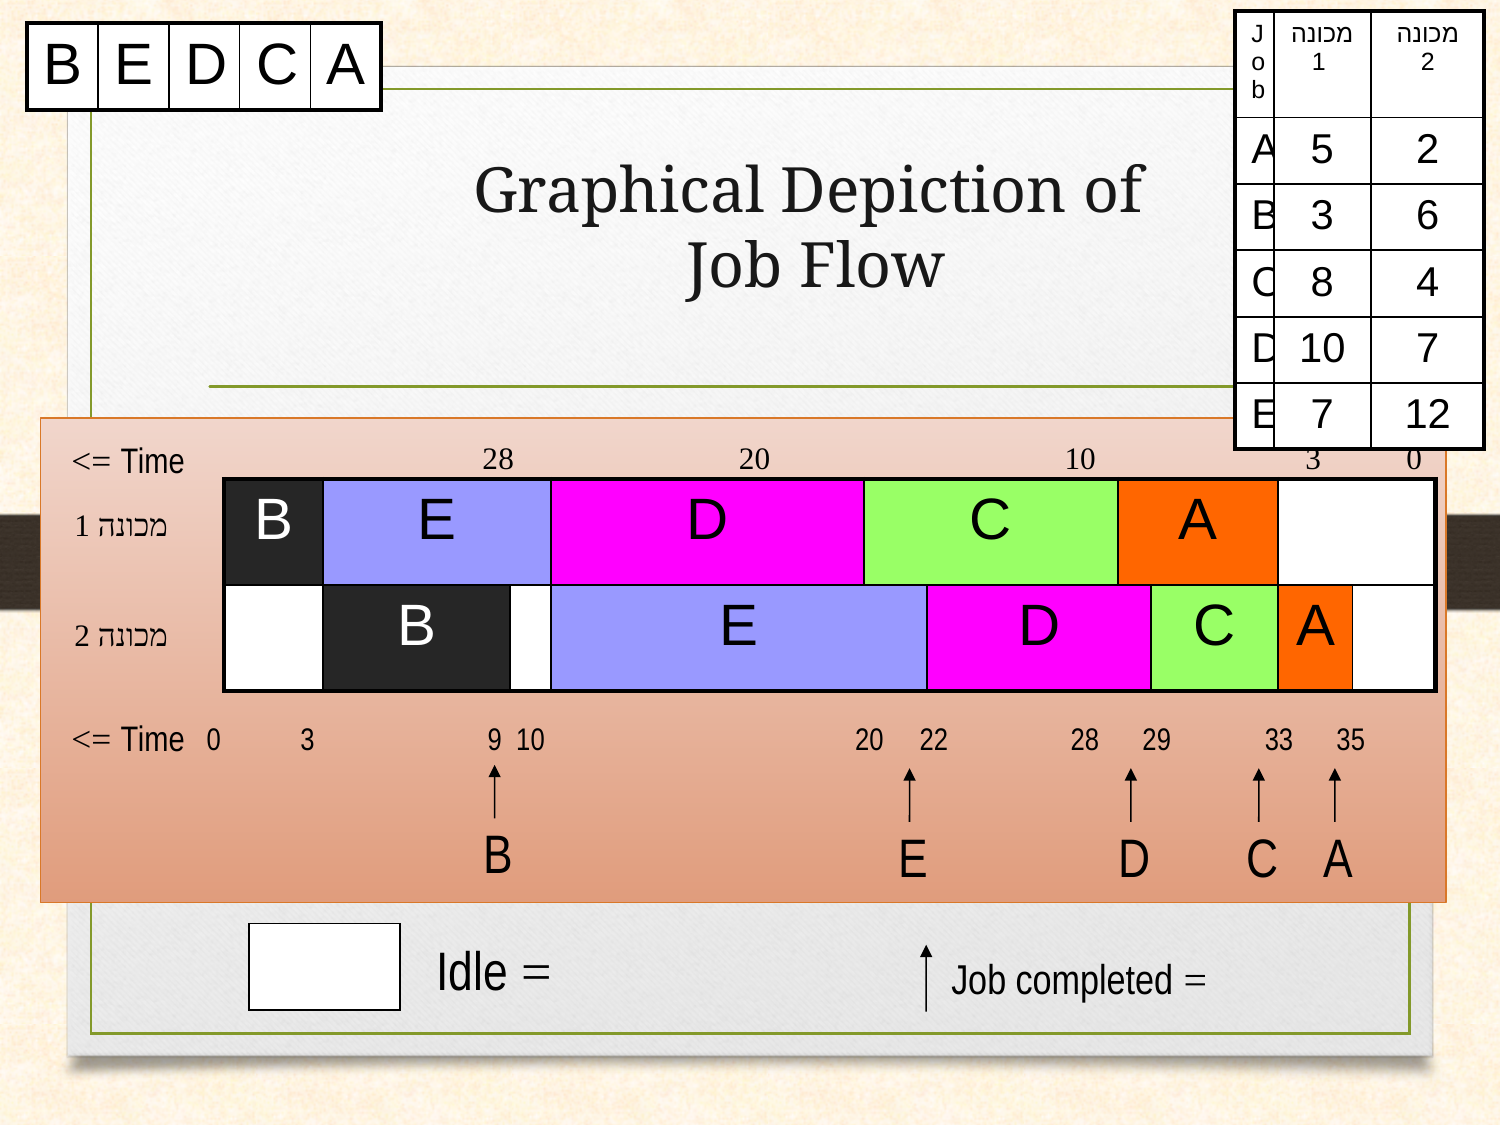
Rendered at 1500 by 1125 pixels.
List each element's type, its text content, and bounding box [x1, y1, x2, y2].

table_header A [311, 25, 379, 108]
table_header E [99, 25, 168, 108]
table_cell E [1237, 384, 1273, 429]
table_header Job [1237, 13, 1273, 117]
table_header C [240, 25, 310, 108]
table_cell 7 [1275, 384, 1370, 429]
table_cell 12 [1372, 384, 1482, 447]
text_box [40, 417, 1447, 903]
table_cell 6 [1372, 185, 1482, 249]
text_box = Job completed [863, 944, 1295, 1012]
table_cell A [1237, 118, 1273, 183]
table_header B [29, 25, 97, 108]
table_header מכונה 2 [1372, 13, 1482, 117]
table_cell D [1237, 318, 1273, 382]
table_cell B [1237, 185, 1273, 249]
table_cell 10 [1275, 318, 1370, 382]
text_box = Idle [404, 927, 585, 1010]
table_cell C [1237, 251, 1273, 316]
table_header מכונה 1 [1275, 13, 1370, 117]
table_cell 2 [1372, 118, 1482, 183]
table_header D [170, 25, 239, 108]
table_cell 8 [1275, 251, 1370, 316]
title Graphical Depiction of Job Flow [450, 109, 1182, 342]
text_box [249, 923, 400, 1011]
table_cell 5 [1275, 118, 1370, 183]
picture [0, 0, 1500, 1125]
table_cell 4 [1372, 251, 1482, 316]
table_cell 7 [1372, 318, 1482, 382]
table_cell 3 [1275, 185, 1370, 249]
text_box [51, 429, 1439, 896]
